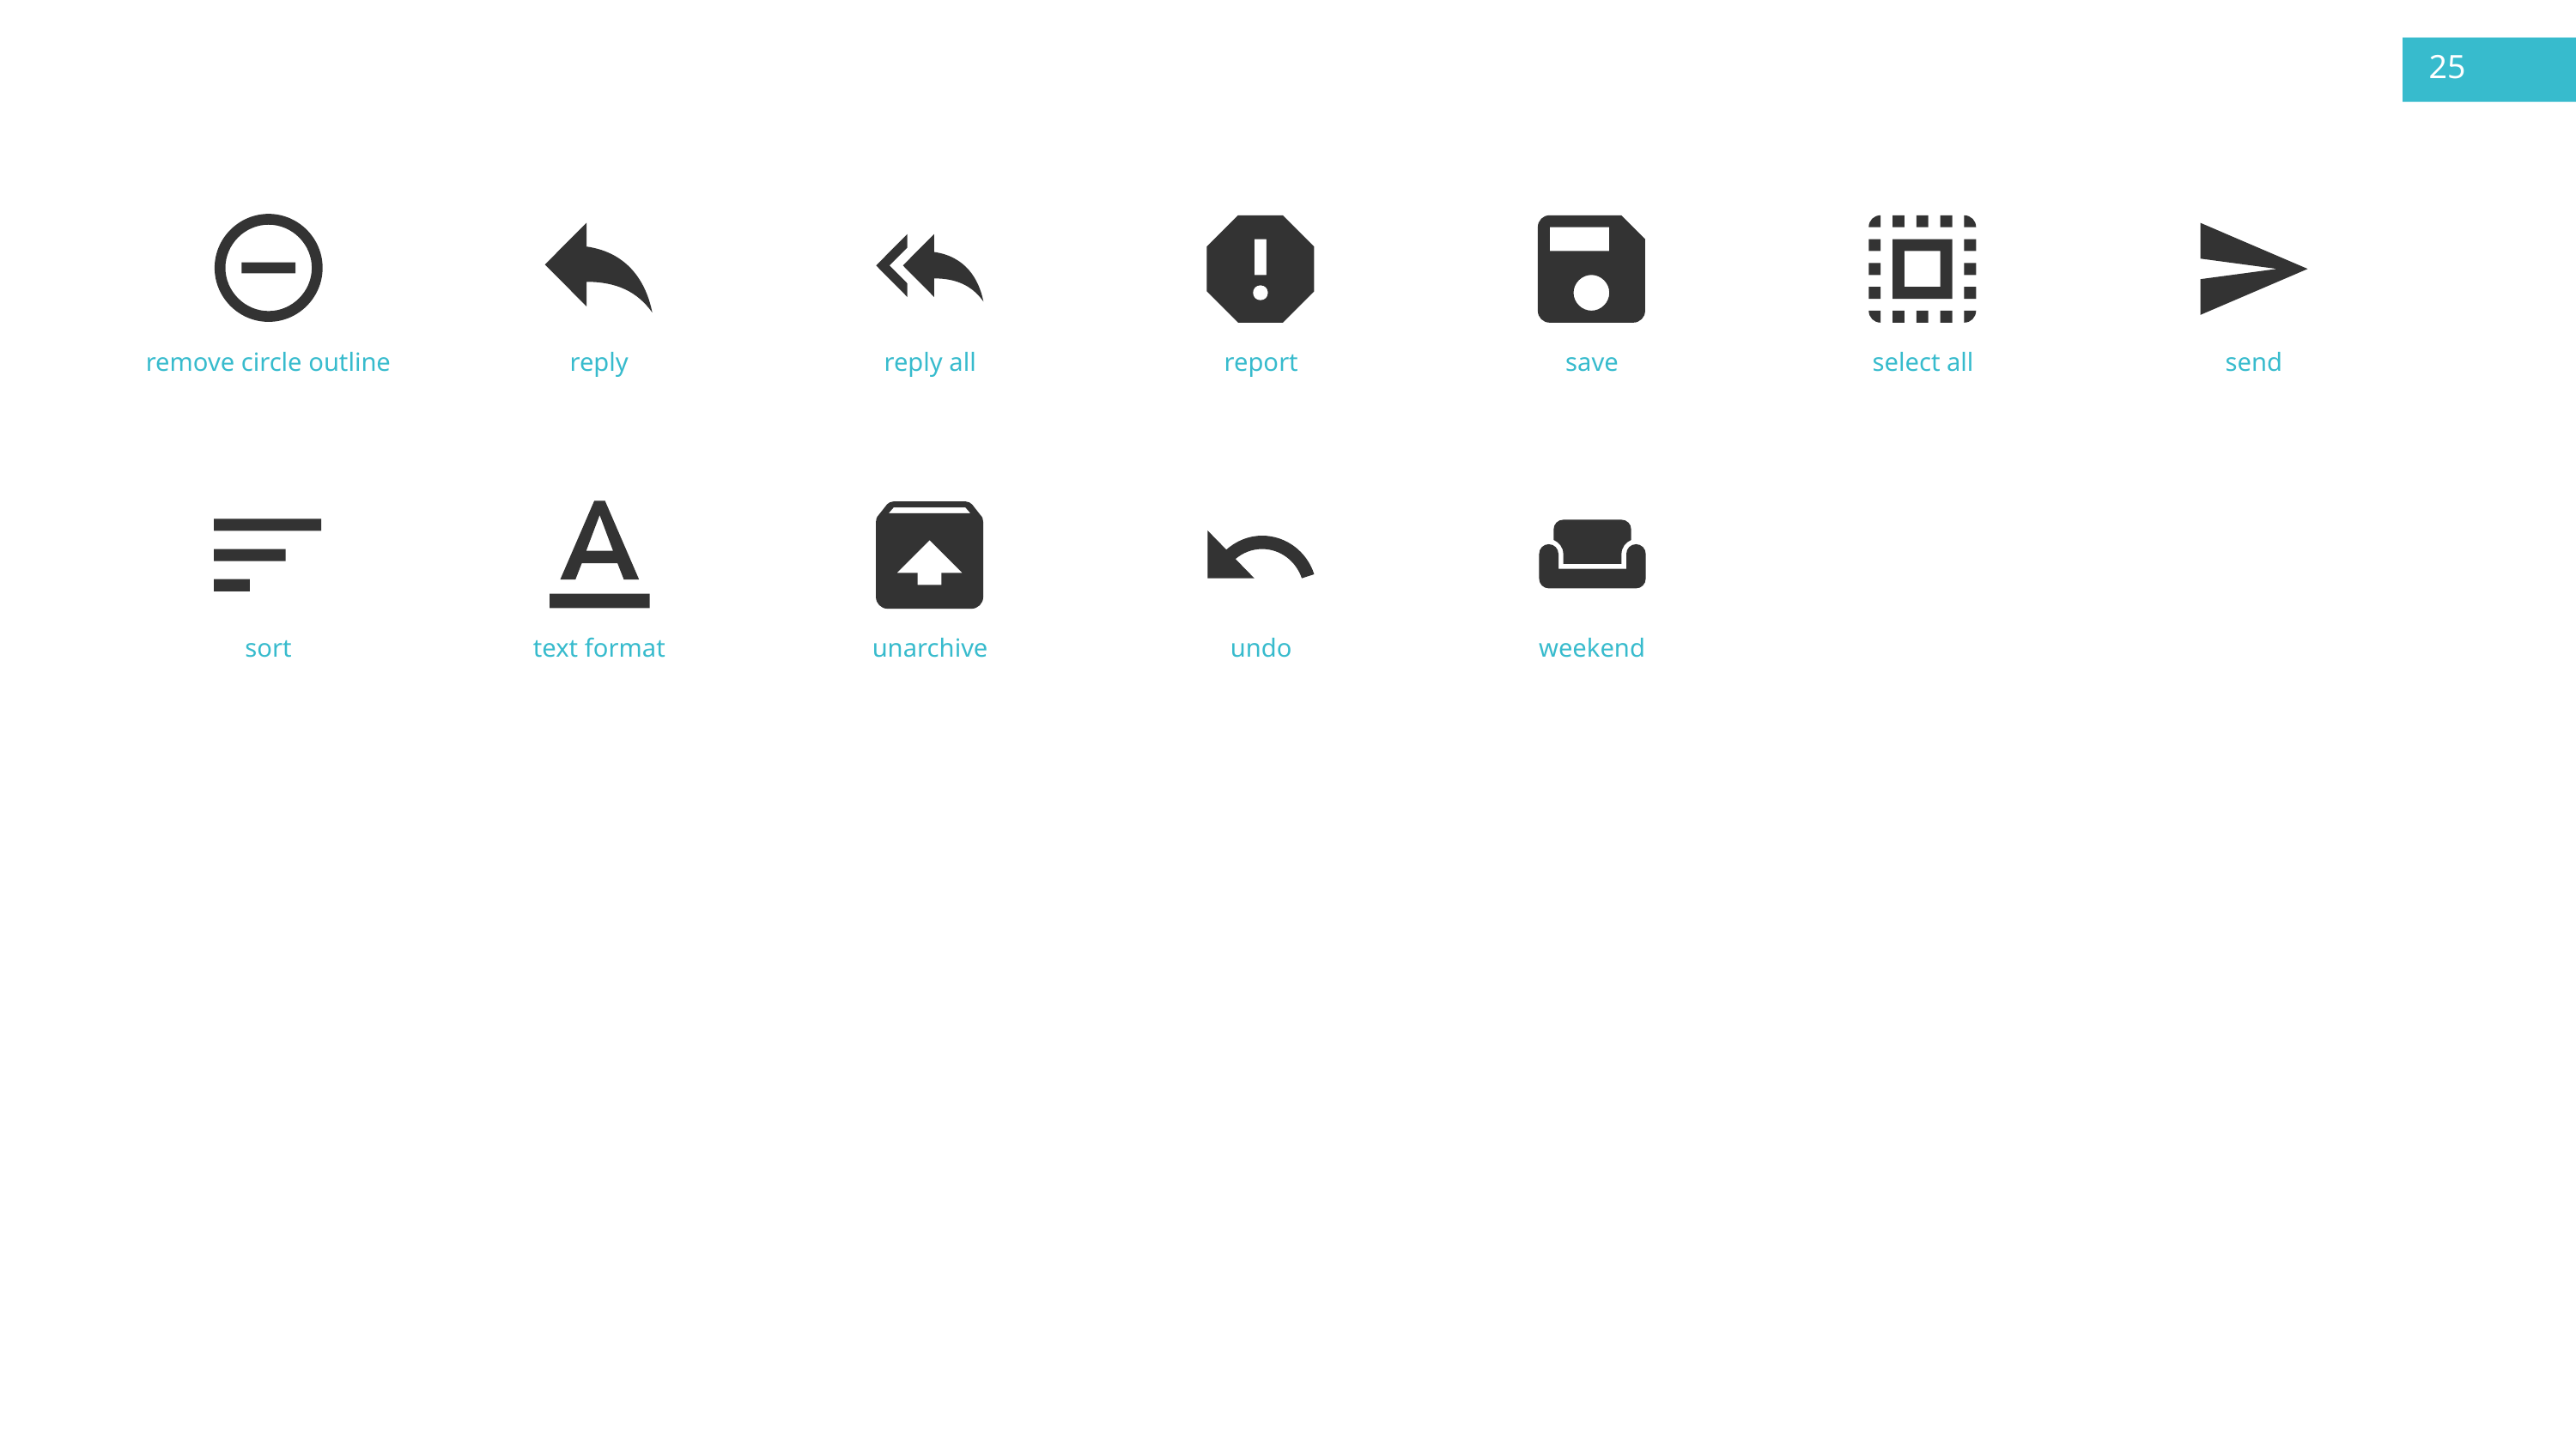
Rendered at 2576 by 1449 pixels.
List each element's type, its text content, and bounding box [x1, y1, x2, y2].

text_box [214, 549, 286, 561]
text_box reply [420, 339, 750, 383]
text_box [1893, 215, 1905, 227]
text_box [1539, 543, 1646, 589]
text_box [1916, 215, 1929, 227]
text_box [1868, 239, 1881, 252]
text_box [1964, 239, 1977, 252]
text_box [902, 233, 984, 302]
text_box select all [1744, 339, 2075, 383]
text_box text format [420, 626, 750, 669]
text_box reply all [750, 339, 1082, 383]
text_box remove circle outline [89, 339, 420, 383]
text_box [1868, 263, 1881, 276]
text_box weekend [1413, 626, 1771, 669]
slide_number 25 [2415, 35, 2502, 100]
text_box [214, 214, 323, 322]
text_box send [2075, 339, 2433, 383]
text_box [214, 518, 322, 531]
text_box [1893, 310, 1905, 323]
text_box unarchive [750, 626, 1082, 669]
text_box [2200, 222, 2308, 315]
text_box [1964, 310, 1977, 323]
text_box [1868, 287, 1881, 300]
text_box [876, 501, 984, 609]
text_box [1940, 310, 1953, 323]
text_box [544, 222, 653, 313]
text_box [1964, 263, 1977, 276]
text_box [214, 579, 250, 591]
text_box [550, 593, 650, 609]
text_box [1553, 519, 1631, 564]
text_box [1206, 215, 1315, 323]
text_box [1964, 287, 1977, 300]
text_box [1868, 310, 1881, 323]
text_box [1537, 215, 1645, 323]
text_box [1964, 215, 1977, 227]
text_box save [1413, 339, 1744, 383]
text_box [1868, 215, 1881, 227]
text_box [876, 233, 908, 298]
text_box report [1082, 339, 1413, 383]
text_box [1916, 310, 1929, 323]
text_box [1940, 215, 1953, 227]
text_box [1893, 239, 1953, 300]
text_box undo [1082, 626, 1413, 669]
text_box [1207, 530, 1315, 579]
text_box [560, 500, 640, 580]
text_box sort [89, 626, 420, 669]
